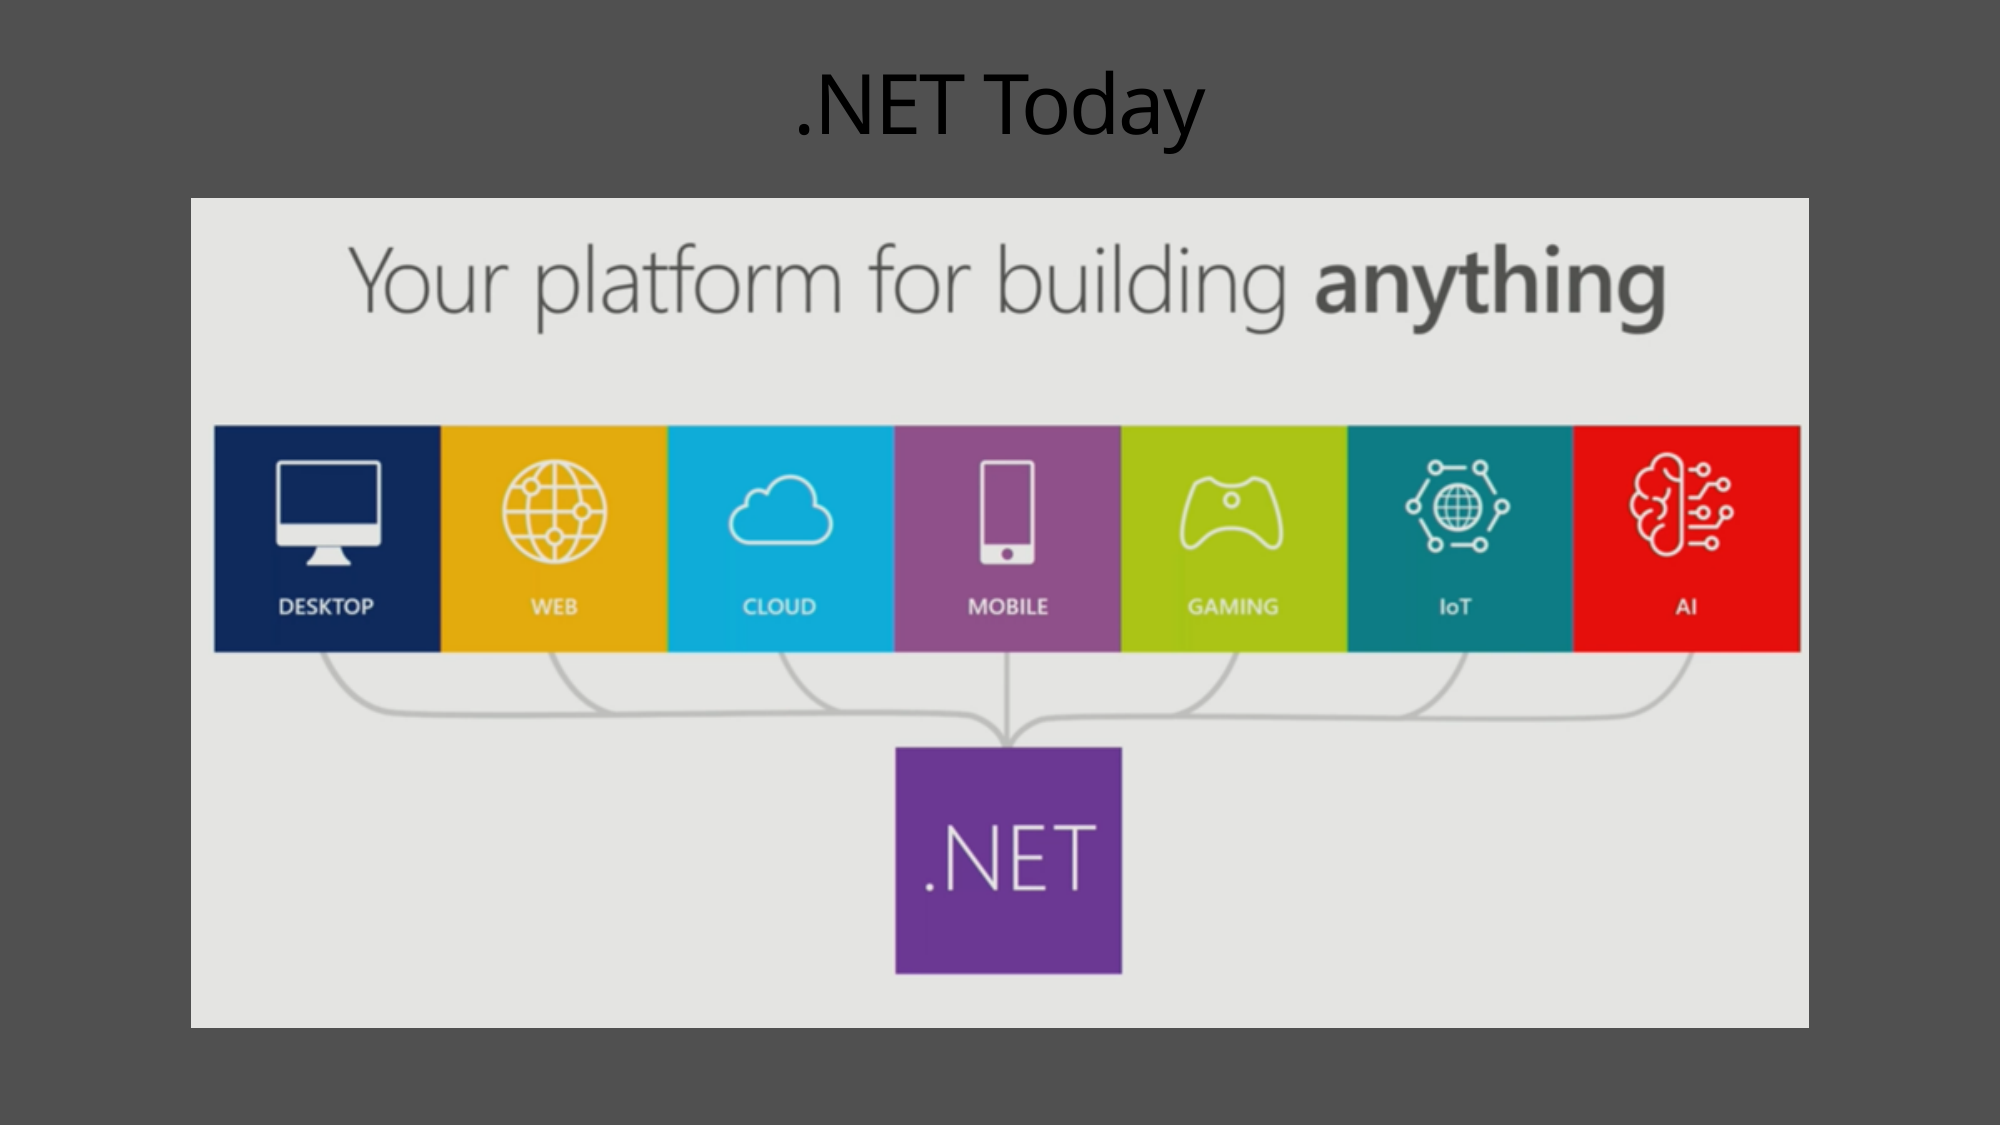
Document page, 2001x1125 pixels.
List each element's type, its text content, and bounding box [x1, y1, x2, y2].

title .NET Today [44, 47, 1957, 167]
picture [191, 198, 1809, 1029]
